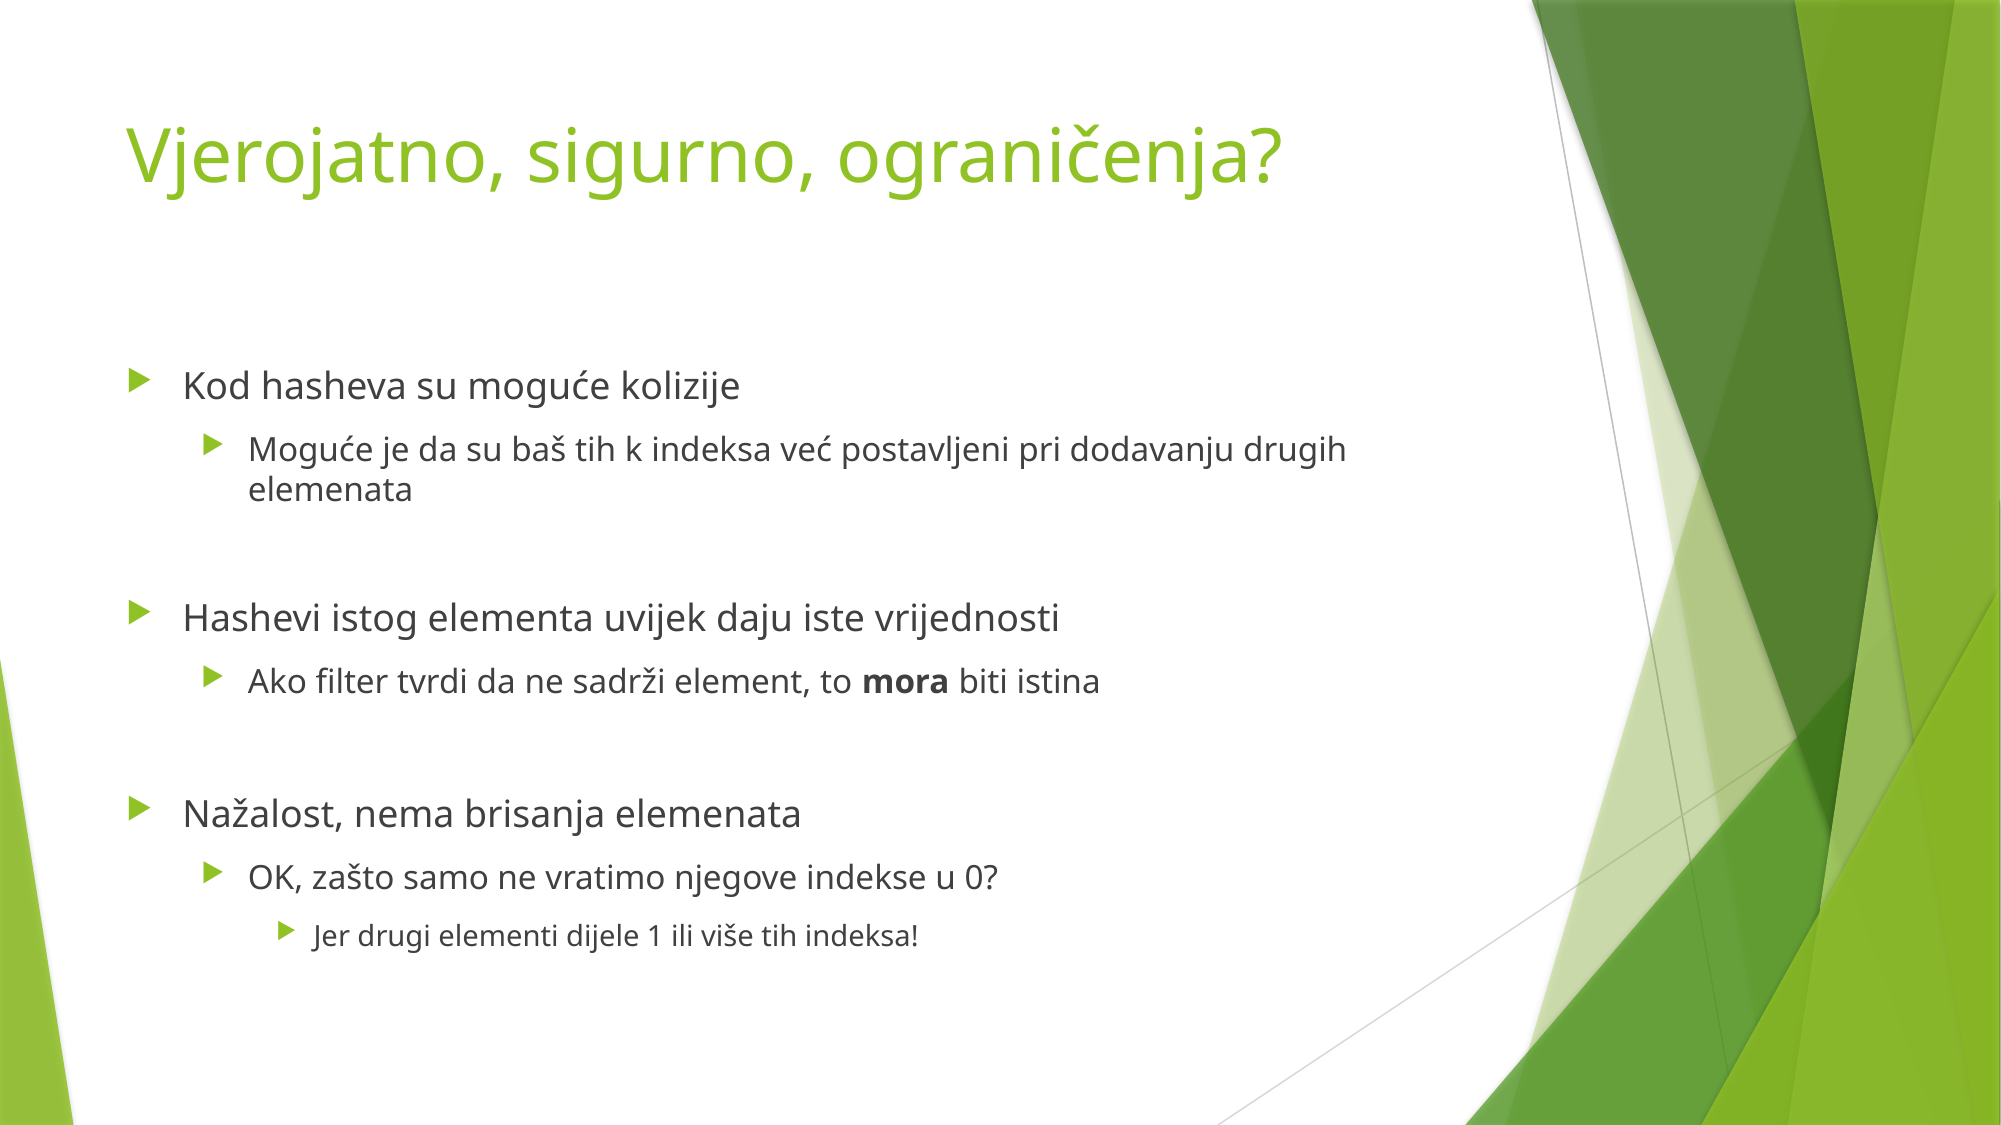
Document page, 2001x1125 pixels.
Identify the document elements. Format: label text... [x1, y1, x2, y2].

list Kod hasheva su moguće kolizije Moguće je da su baš tih k indeksa već postavljeni pri dodavanju drugih elemenata Hashevi istog elementa uvijek daju iste vrijednosti Ako filter tvrdi da ne sadrži element, to mora biti istina Nažalost, nema brisanja elemenata OK, zašto samo ne vratimo njegove indekse u 0? Jer drugi elementi dijele 1 ili više tih indeksa! [111, 354, 1522, 992]
title Vjerojatno, sigurno, ograničenja? [111, 99, 1522, 317]
